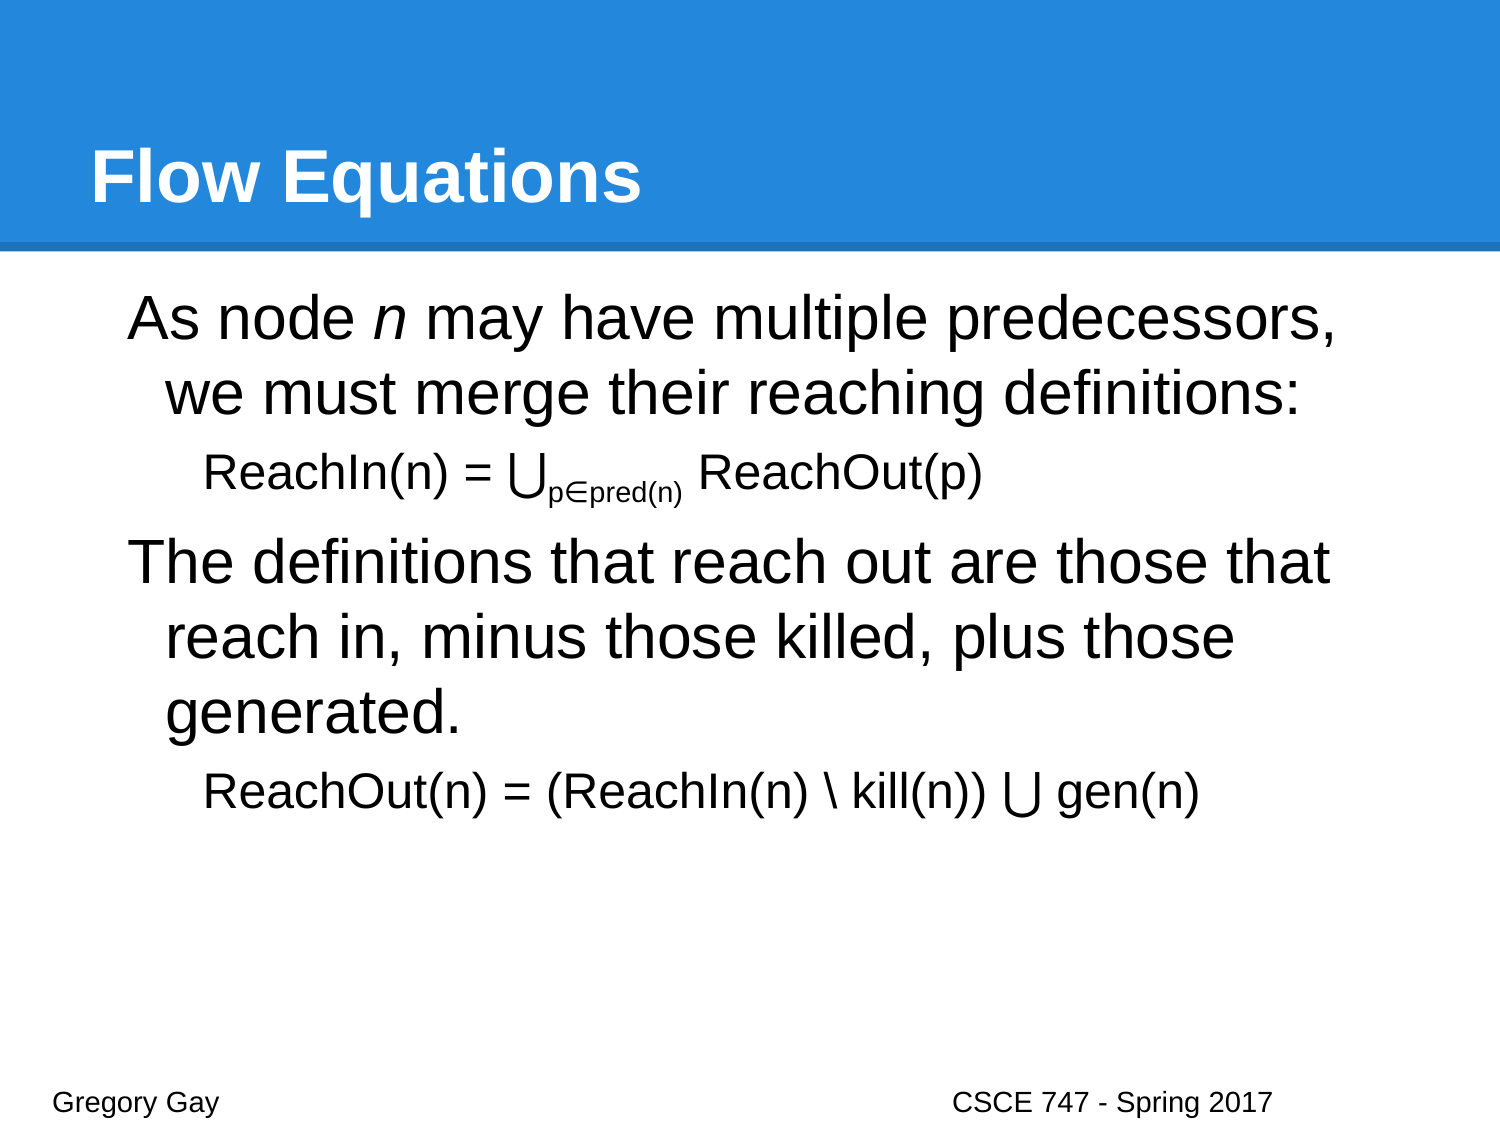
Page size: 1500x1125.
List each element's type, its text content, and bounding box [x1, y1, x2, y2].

text_box Gregory Gay CSCE 747 - Spring 2017 21 [37, 1068, 1463, 1114]
list As node n may have multiple predecessors, we must merge their reaching definitions: ReachIn(n) = ⋃p∈pred(n) ReachOut(p) The definitions that reach out are those that reach in, minus those killed, plus those generated. ReachOut(n) = (ReachIn(n) \ kill(n)) ⋃ gen(n) [75, 262, 1425, 1068]
title Flow Equations [75, 45, 1425, 233]
